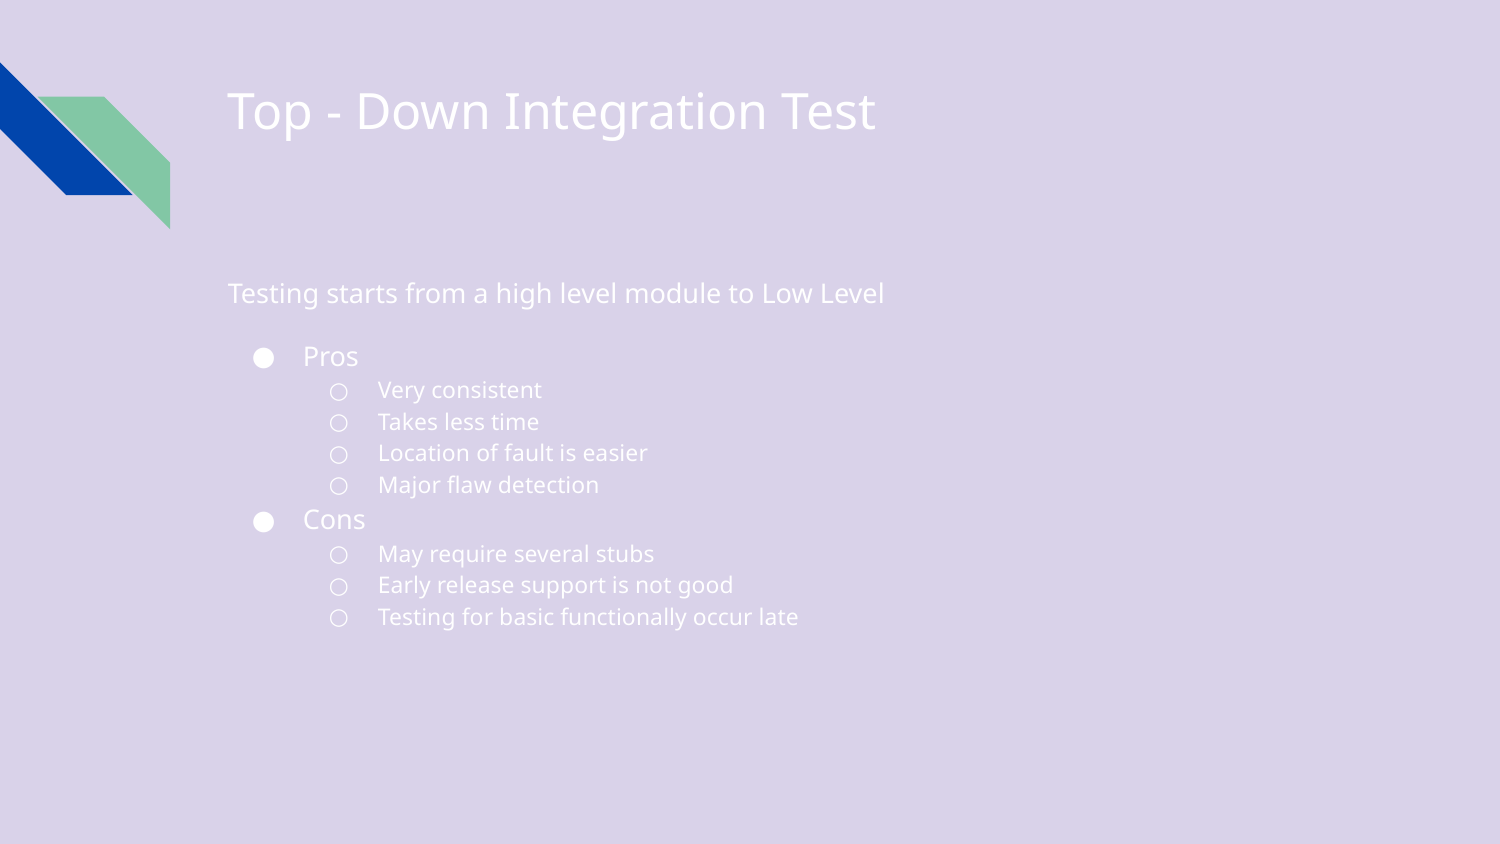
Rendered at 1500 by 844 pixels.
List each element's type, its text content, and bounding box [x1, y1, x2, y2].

title Top - Down Integration Test [212, 64, 1368, 215]
list Testing starts from a high level module to Low Level Pros Very consistent Takes less time Location of fault is easier Major flaw detection Cons May require several stubs Early release support is not good Testing for basic functionally occur late [212, 257, 1368, 735]
